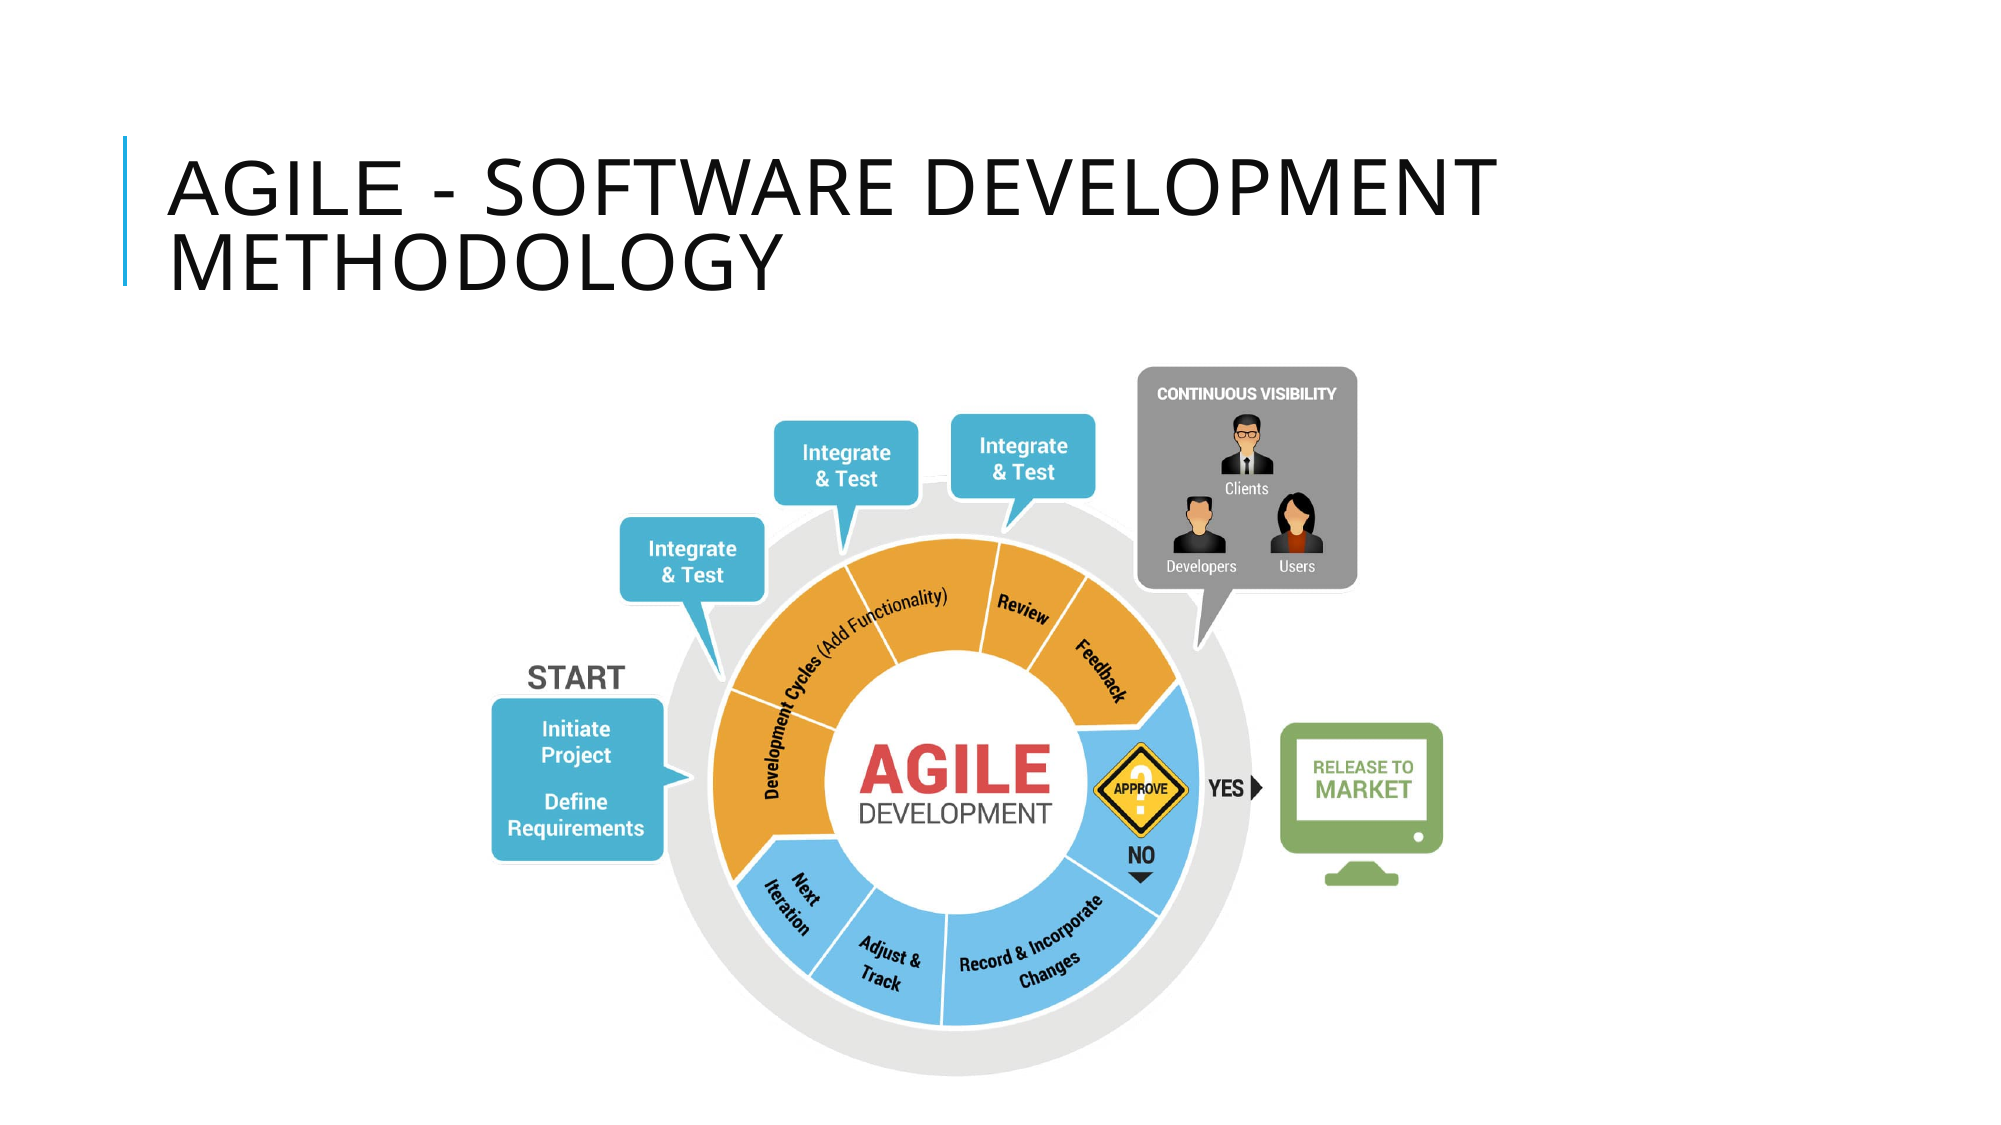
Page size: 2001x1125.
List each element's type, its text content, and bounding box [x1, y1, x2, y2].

picture [481, 358, 1452, 1087]
title Agile - Software Development Methodology [152, 146, 1884, 314]
